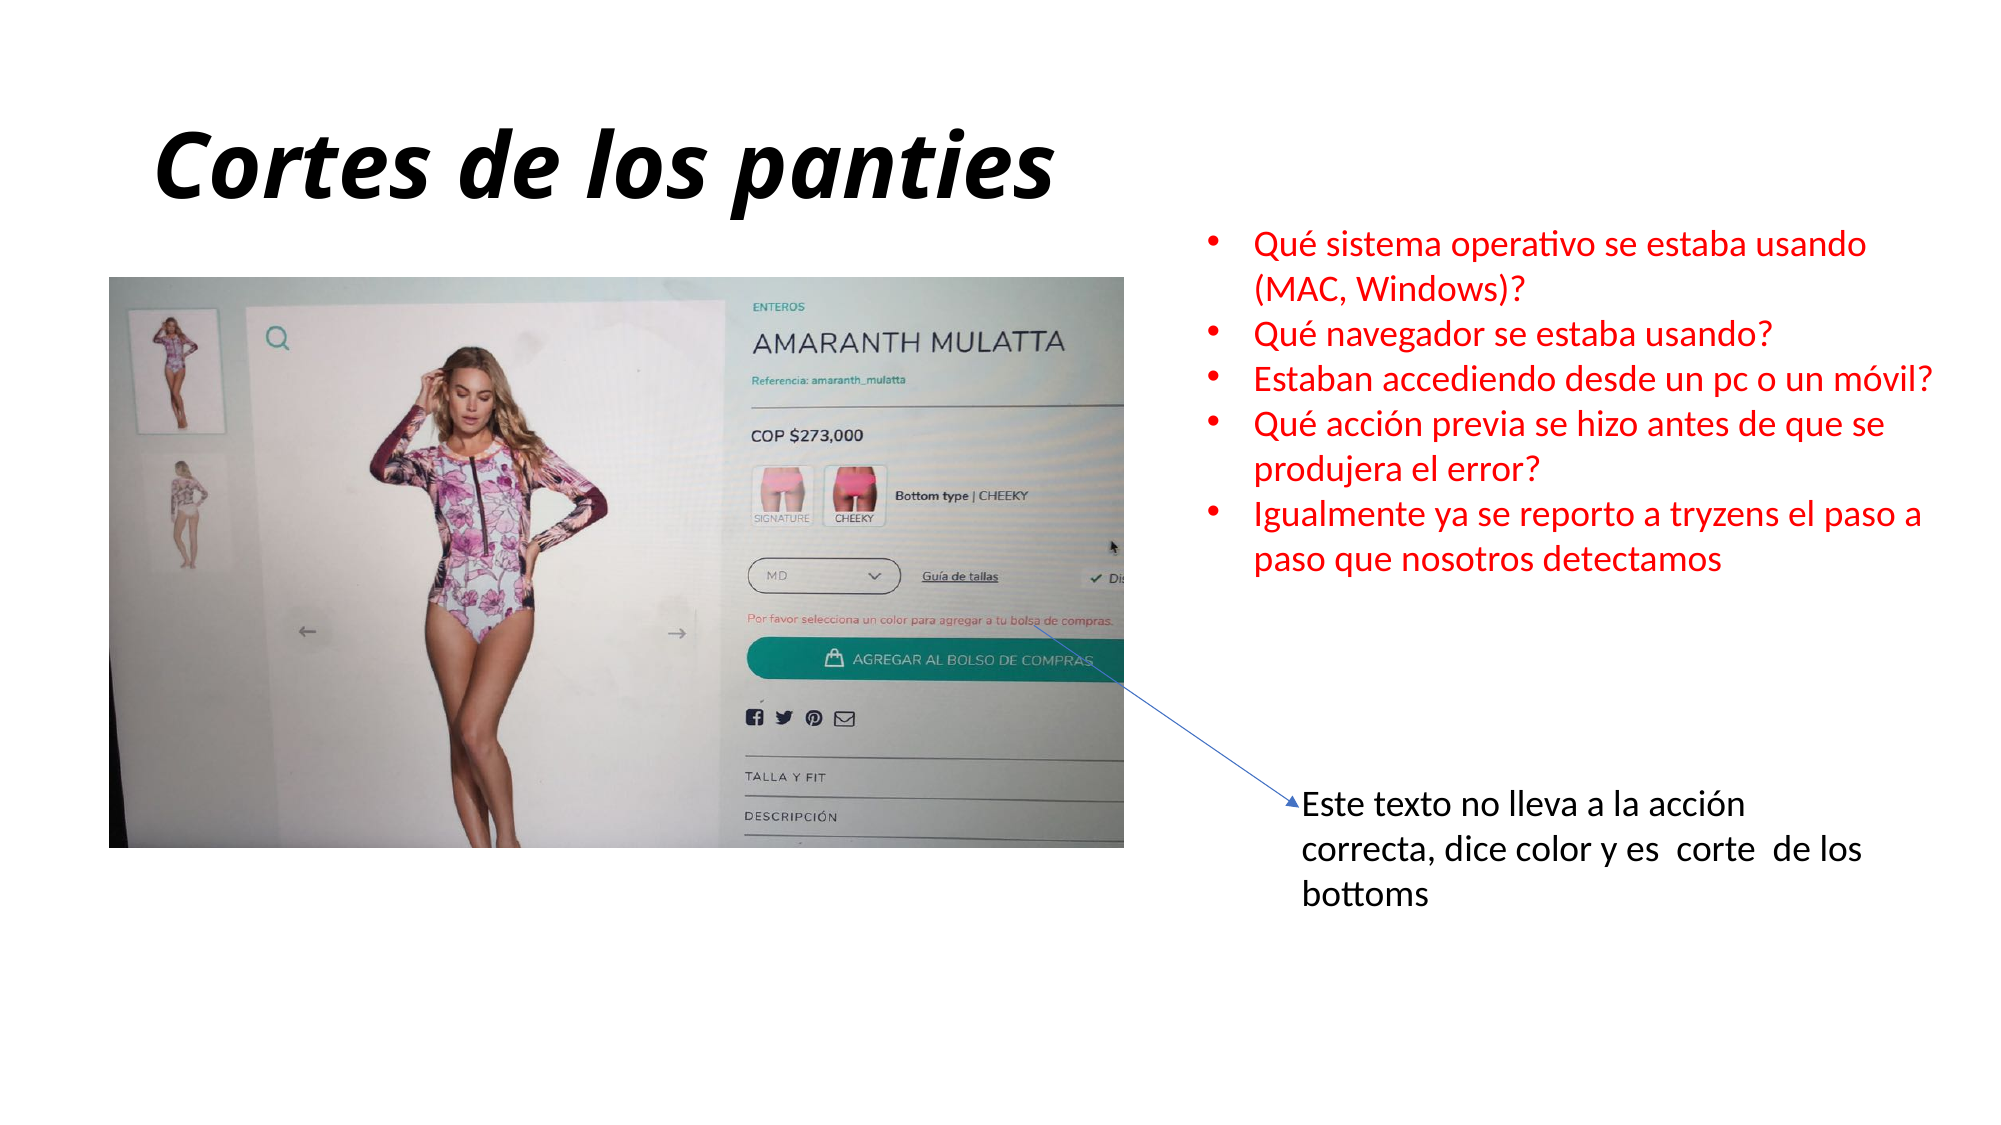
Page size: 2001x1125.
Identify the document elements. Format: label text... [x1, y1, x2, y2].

picture [109, 277, 1124, 848]
text_box Este texto no lleva a la acción correcta, dice color y es corte de los bottoms [1286, 771, 1899, 922]
text_box Qué sistema operativo se estaba usando (MAC, Windows)? Qué navegador se estaba usando? Estaban accediendo desde un pc o un móvil? Qué acción previa se hizo antes de que se produjera el error? Igualmente ya se reporto a tryzens el paso a paso que nosotros detectamos [1192, 211, 1964, 586]
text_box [1033, 625, 1300, 808]
title Cortes de los panties [137, 59, 1863, 278]
